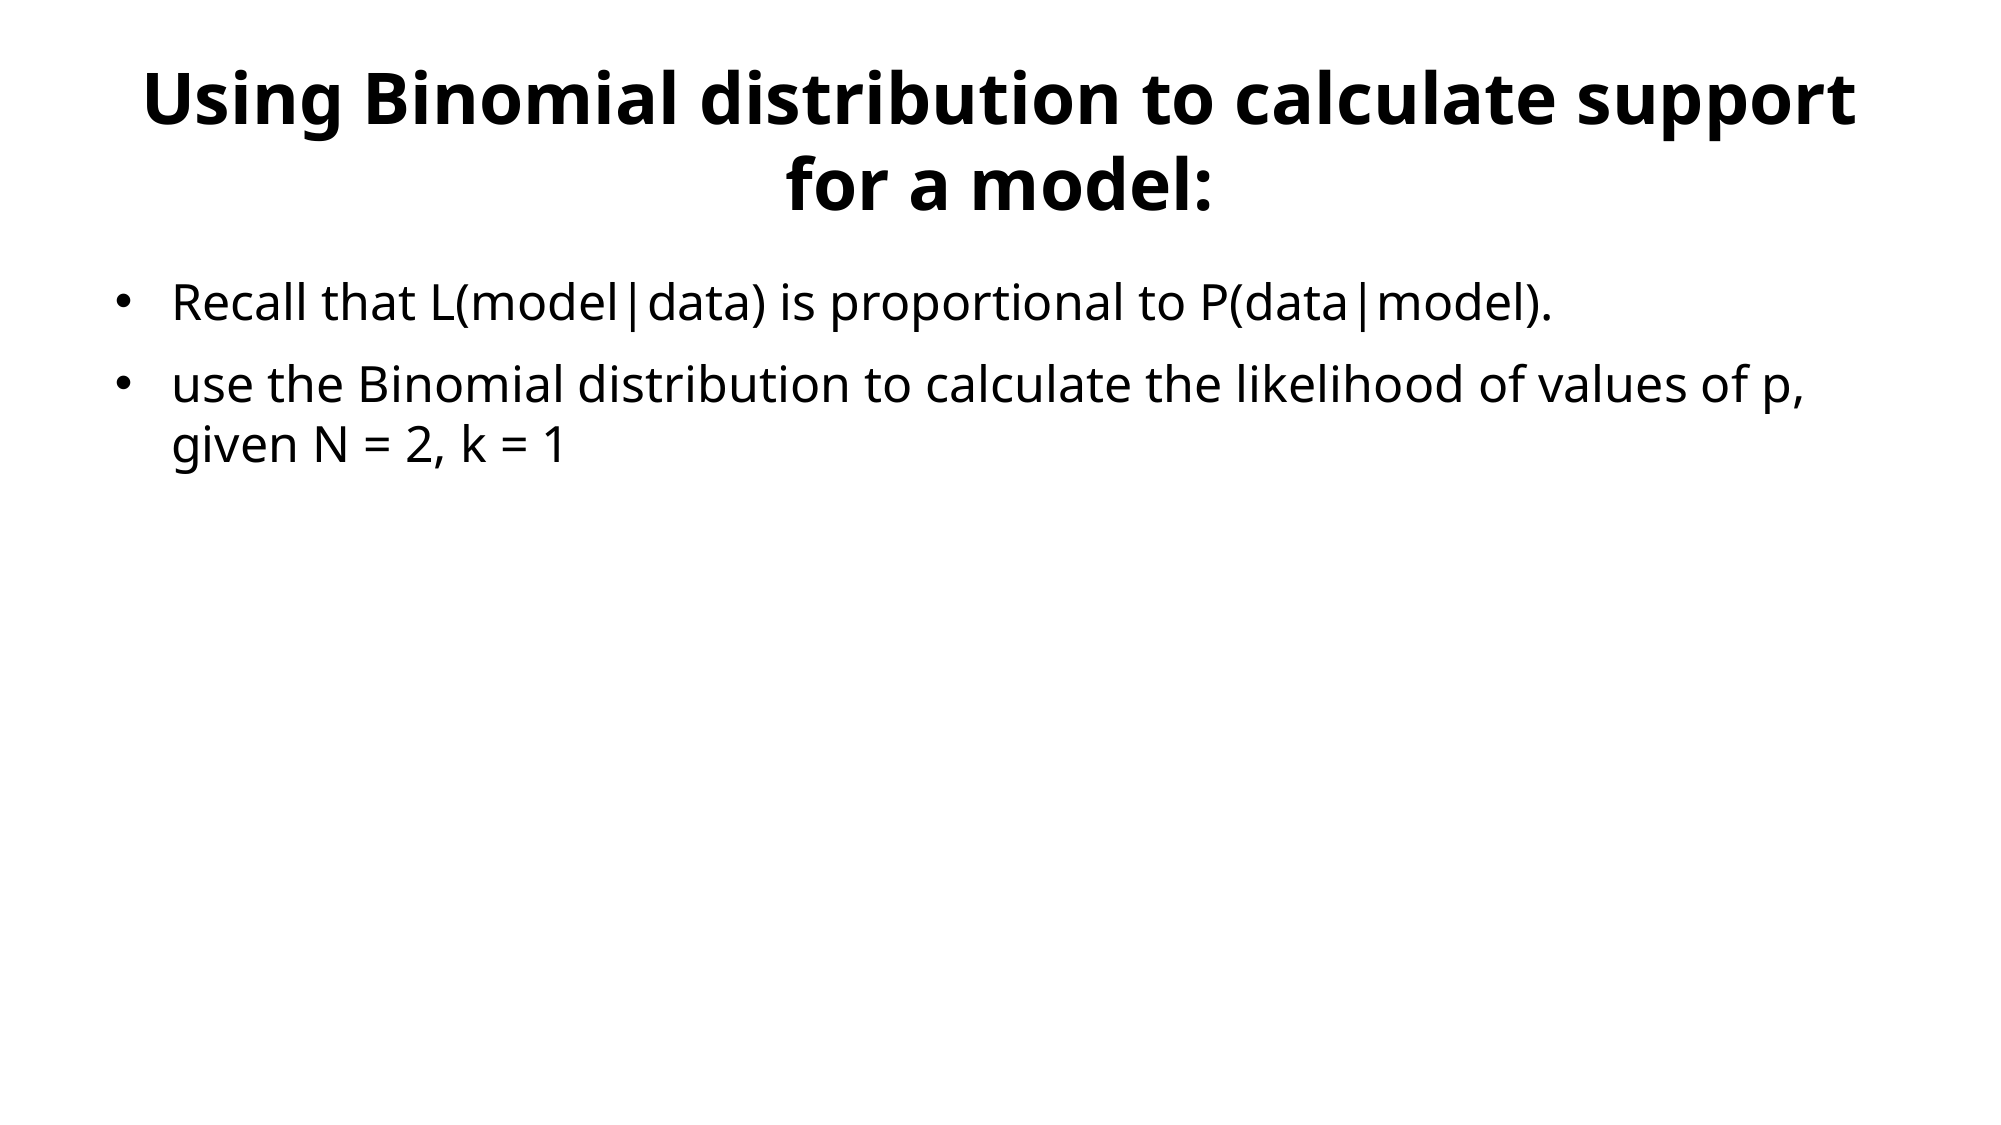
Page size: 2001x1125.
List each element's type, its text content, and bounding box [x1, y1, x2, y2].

title Using Binomial distribution to calculate support for a model: [99, 45, 1900, 233]
